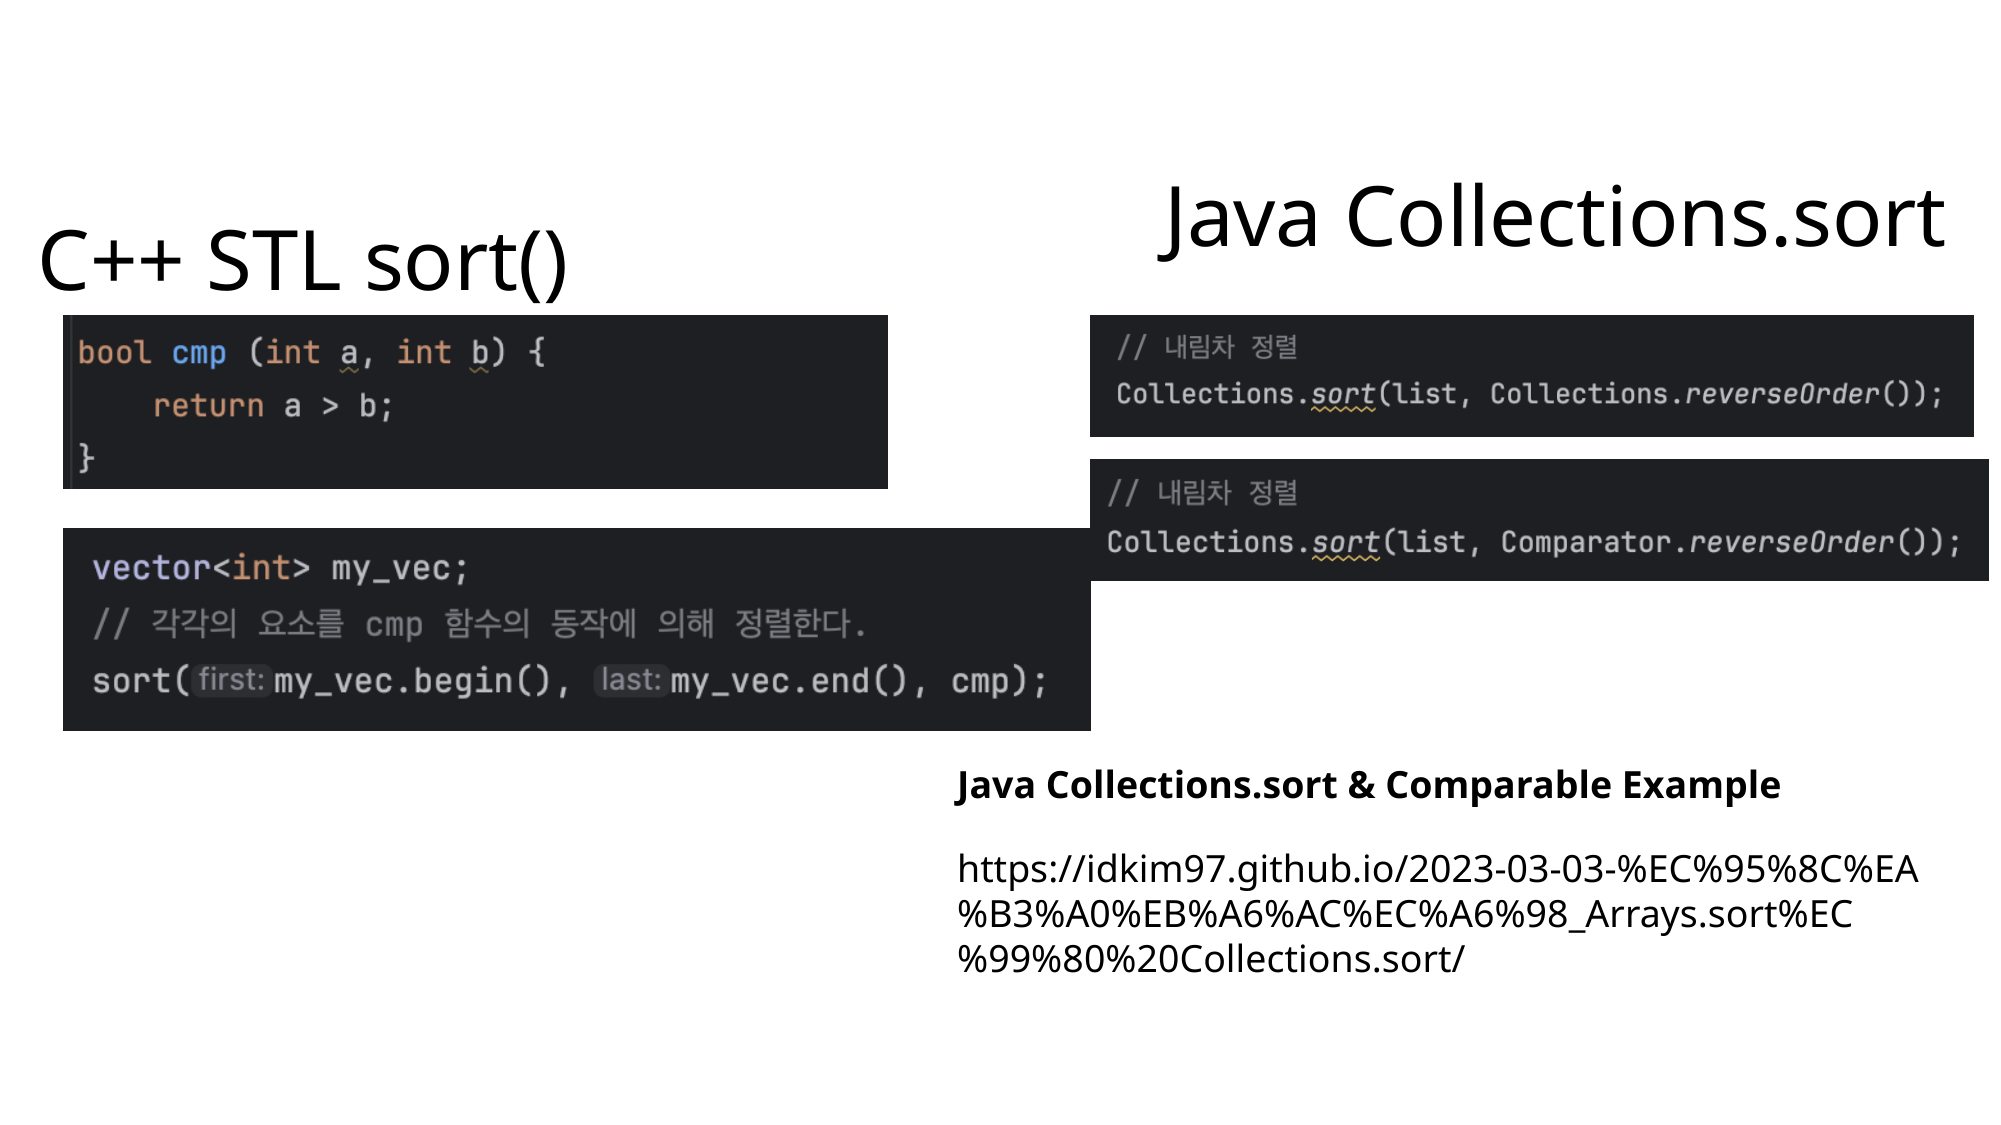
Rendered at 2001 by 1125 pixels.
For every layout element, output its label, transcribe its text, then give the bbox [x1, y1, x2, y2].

picture [1089, 315, 1975, 438]
picture [63, 458, 1990, 732]
text_box C++ STL sort() [0, 199, 655, 315]
text_box Java Collections.sort & Comparable Example [942, 753, 1943, 814]
text_box https://idkim97.github.io/2023-03-03-%EC%95%8C%EA%B3%A0%EB%A6%AC%EC%A6%98_Arrays.sort%EC%99%80%20Collections.sort/ [942, 837, 1943, 988]
picture [63, 315, 888, 490]
text_box Java Collections.sort [1138, 156, 1974, 271]
